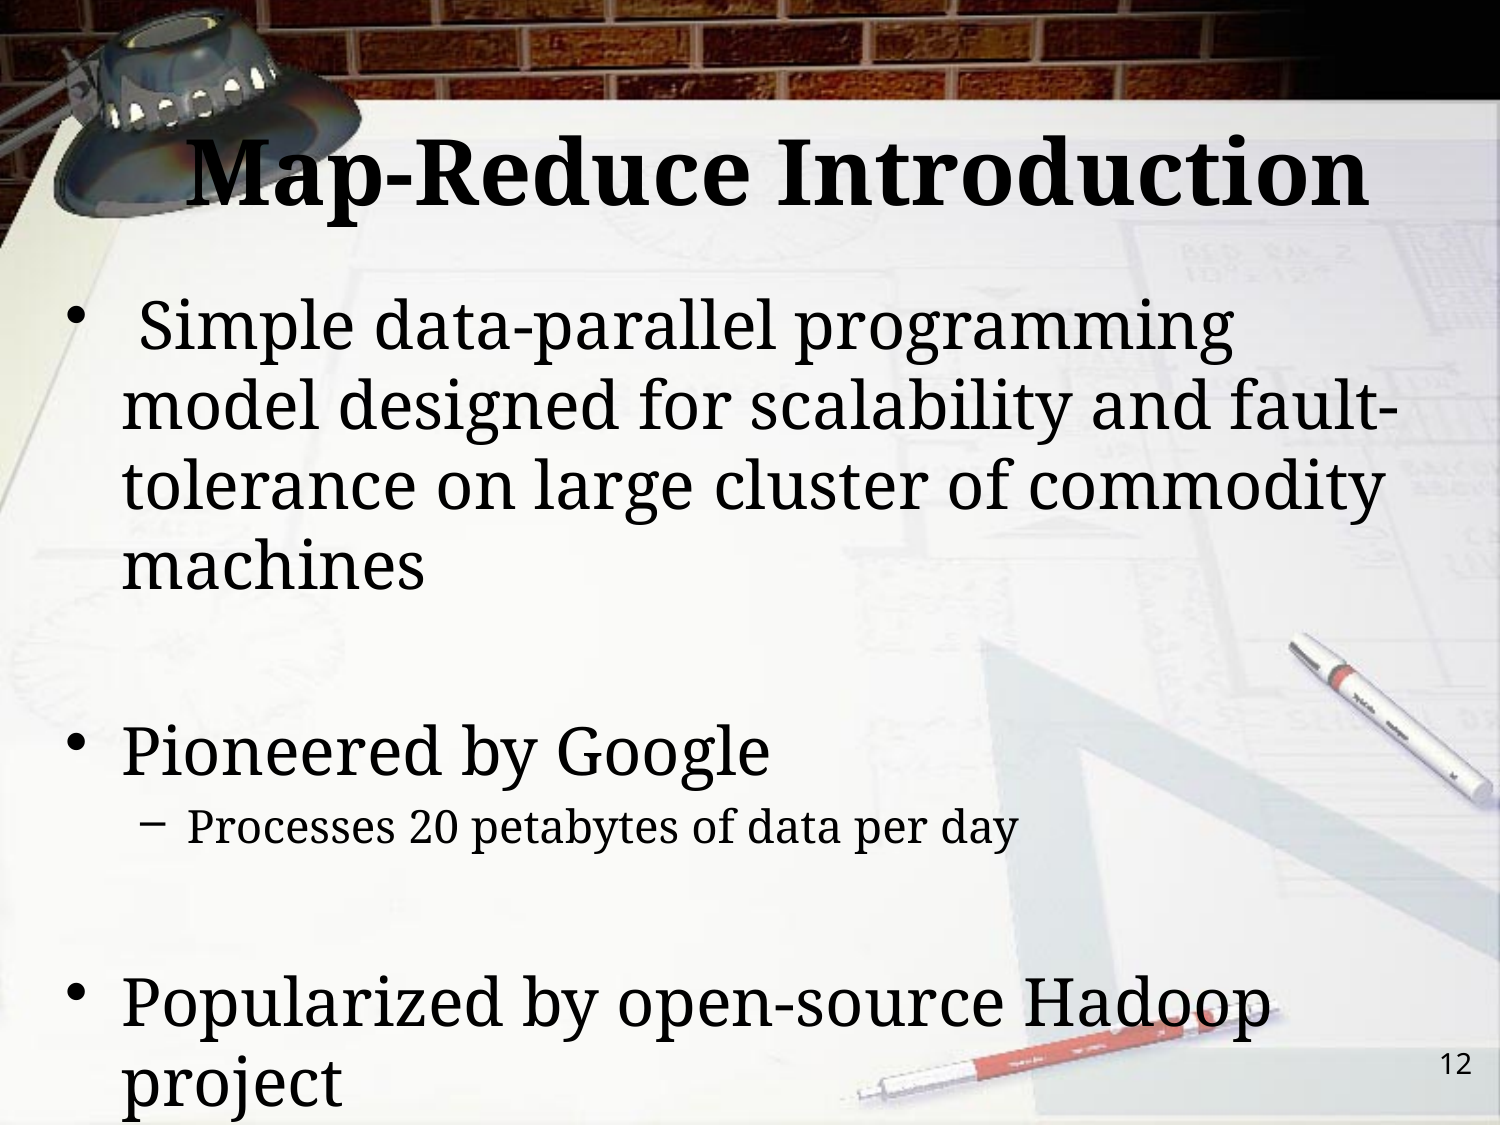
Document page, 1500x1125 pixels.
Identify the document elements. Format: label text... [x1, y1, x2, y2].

picture [0, 0, 1500, 1125]
slide_number 12 [1175, 1037, 1488, 1113]
title Map-Reduce Introduction [137, 75, 1388, 263]
list Simple data-parallel programming model designed for scalability and fault-tolerance on large cluster of commodity machines Pioneered by Google Processes 20 petabytes of data per day Popularized by open-source Hadoop project Used at Yahoo!, Facebook, Amazon, … [50, 275, 1463, 1025]
